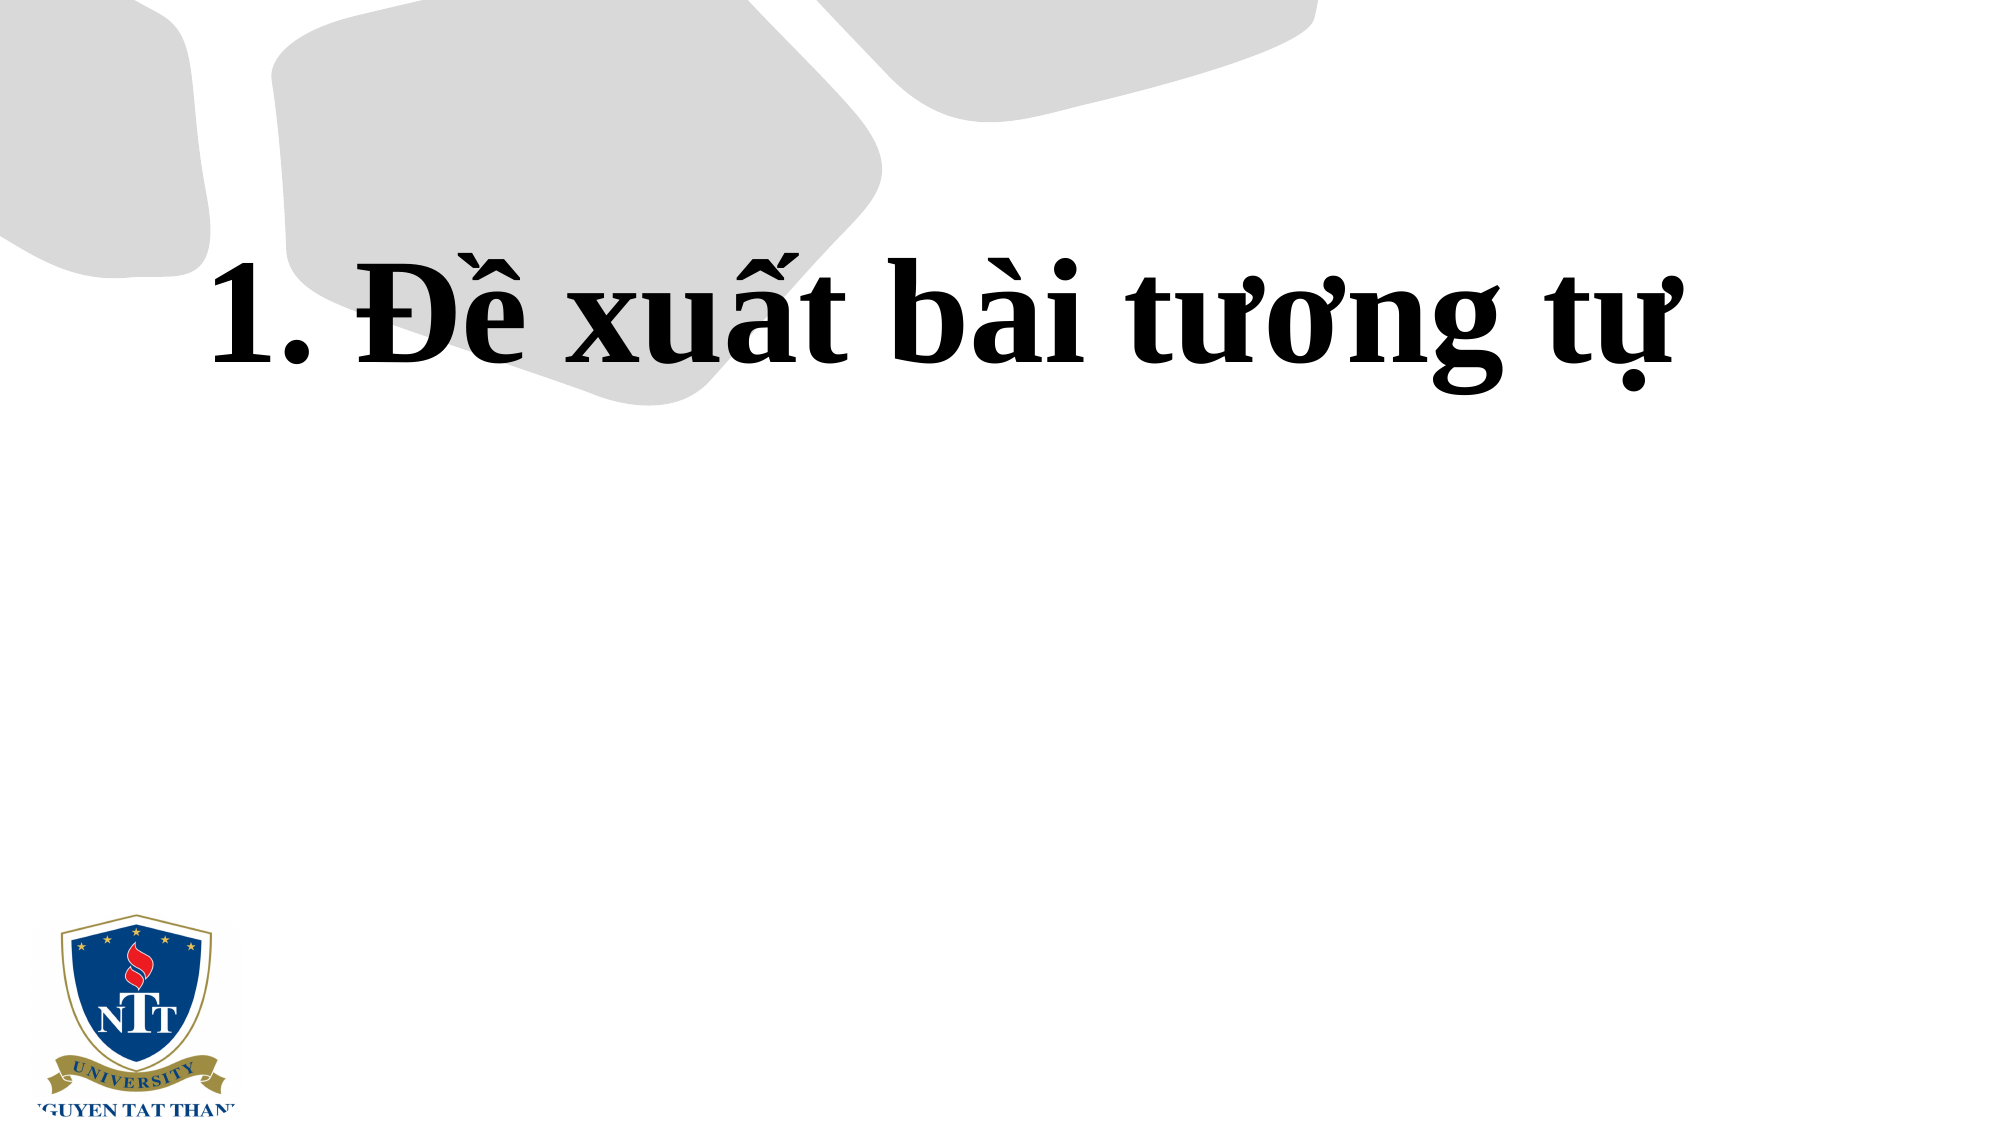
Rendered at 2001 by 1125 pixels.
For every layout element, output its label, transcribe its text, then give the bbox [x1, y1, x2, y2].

text_box [27, 912, 245, 1119]
text_box 1. Đề xuất bài tương tự [188, 204, 1886, 400]
